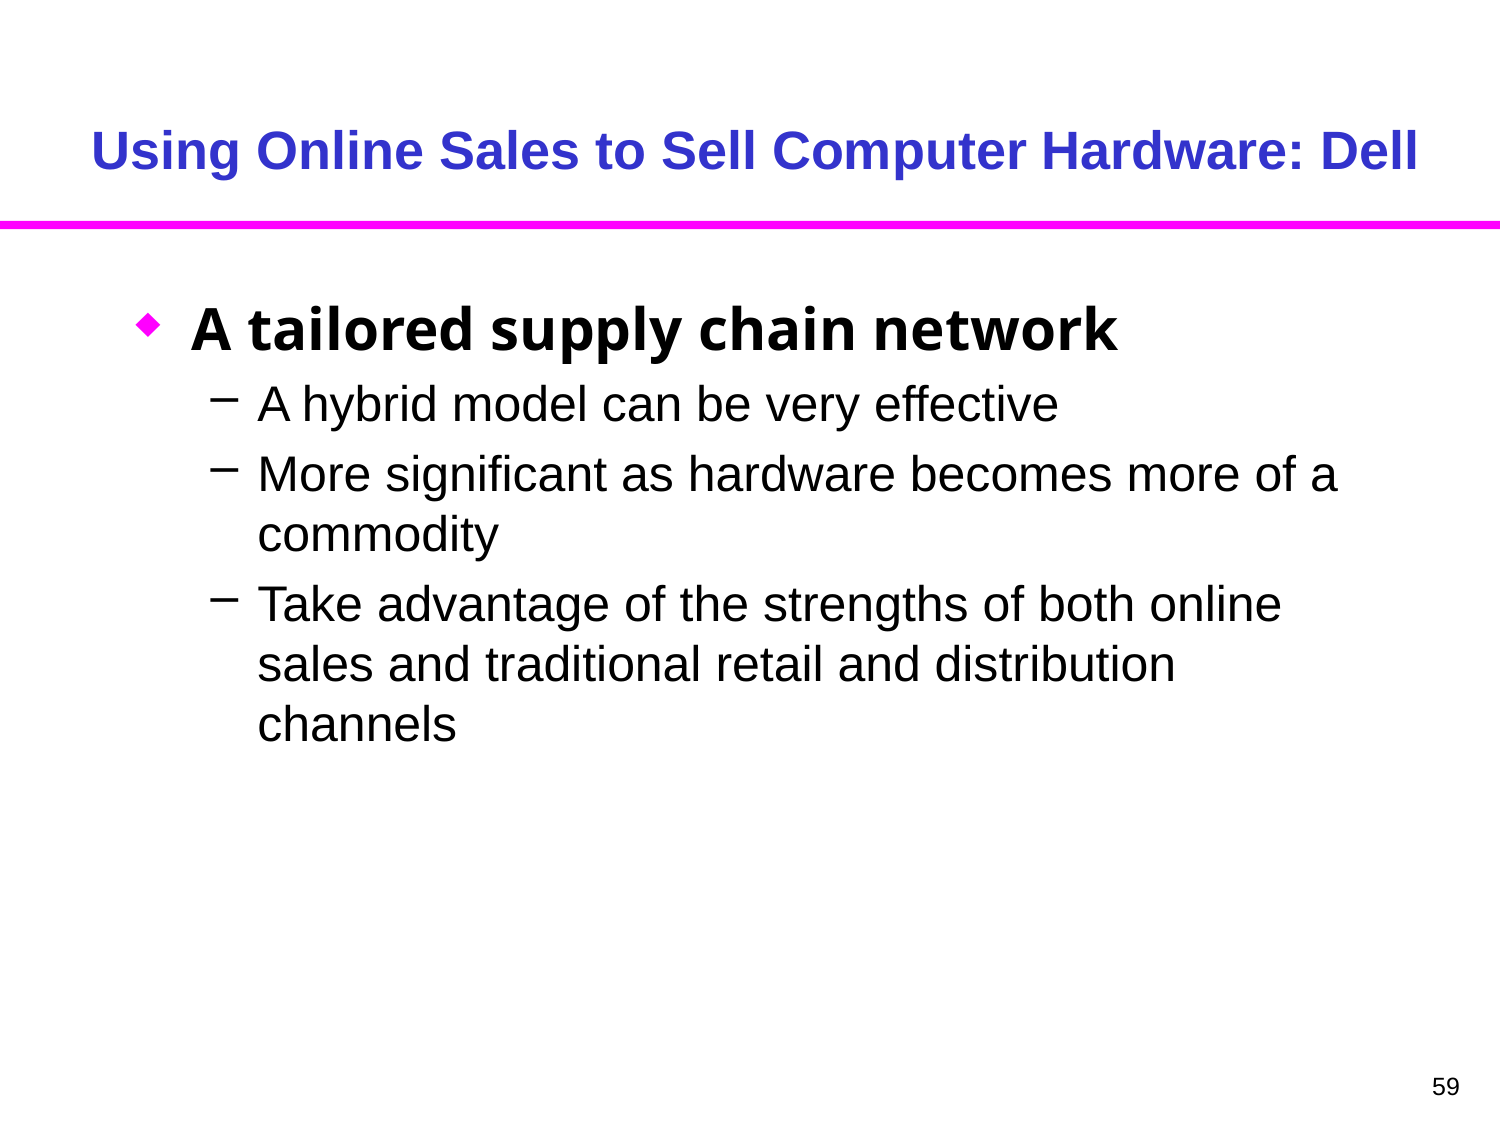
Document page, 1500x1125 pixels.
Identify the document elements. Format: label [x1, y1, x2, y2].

title [62, 43, 1450, 188]
list [120, 284, 1378, 1057]
slide_number [1162, 1062, 1475, 1125]
